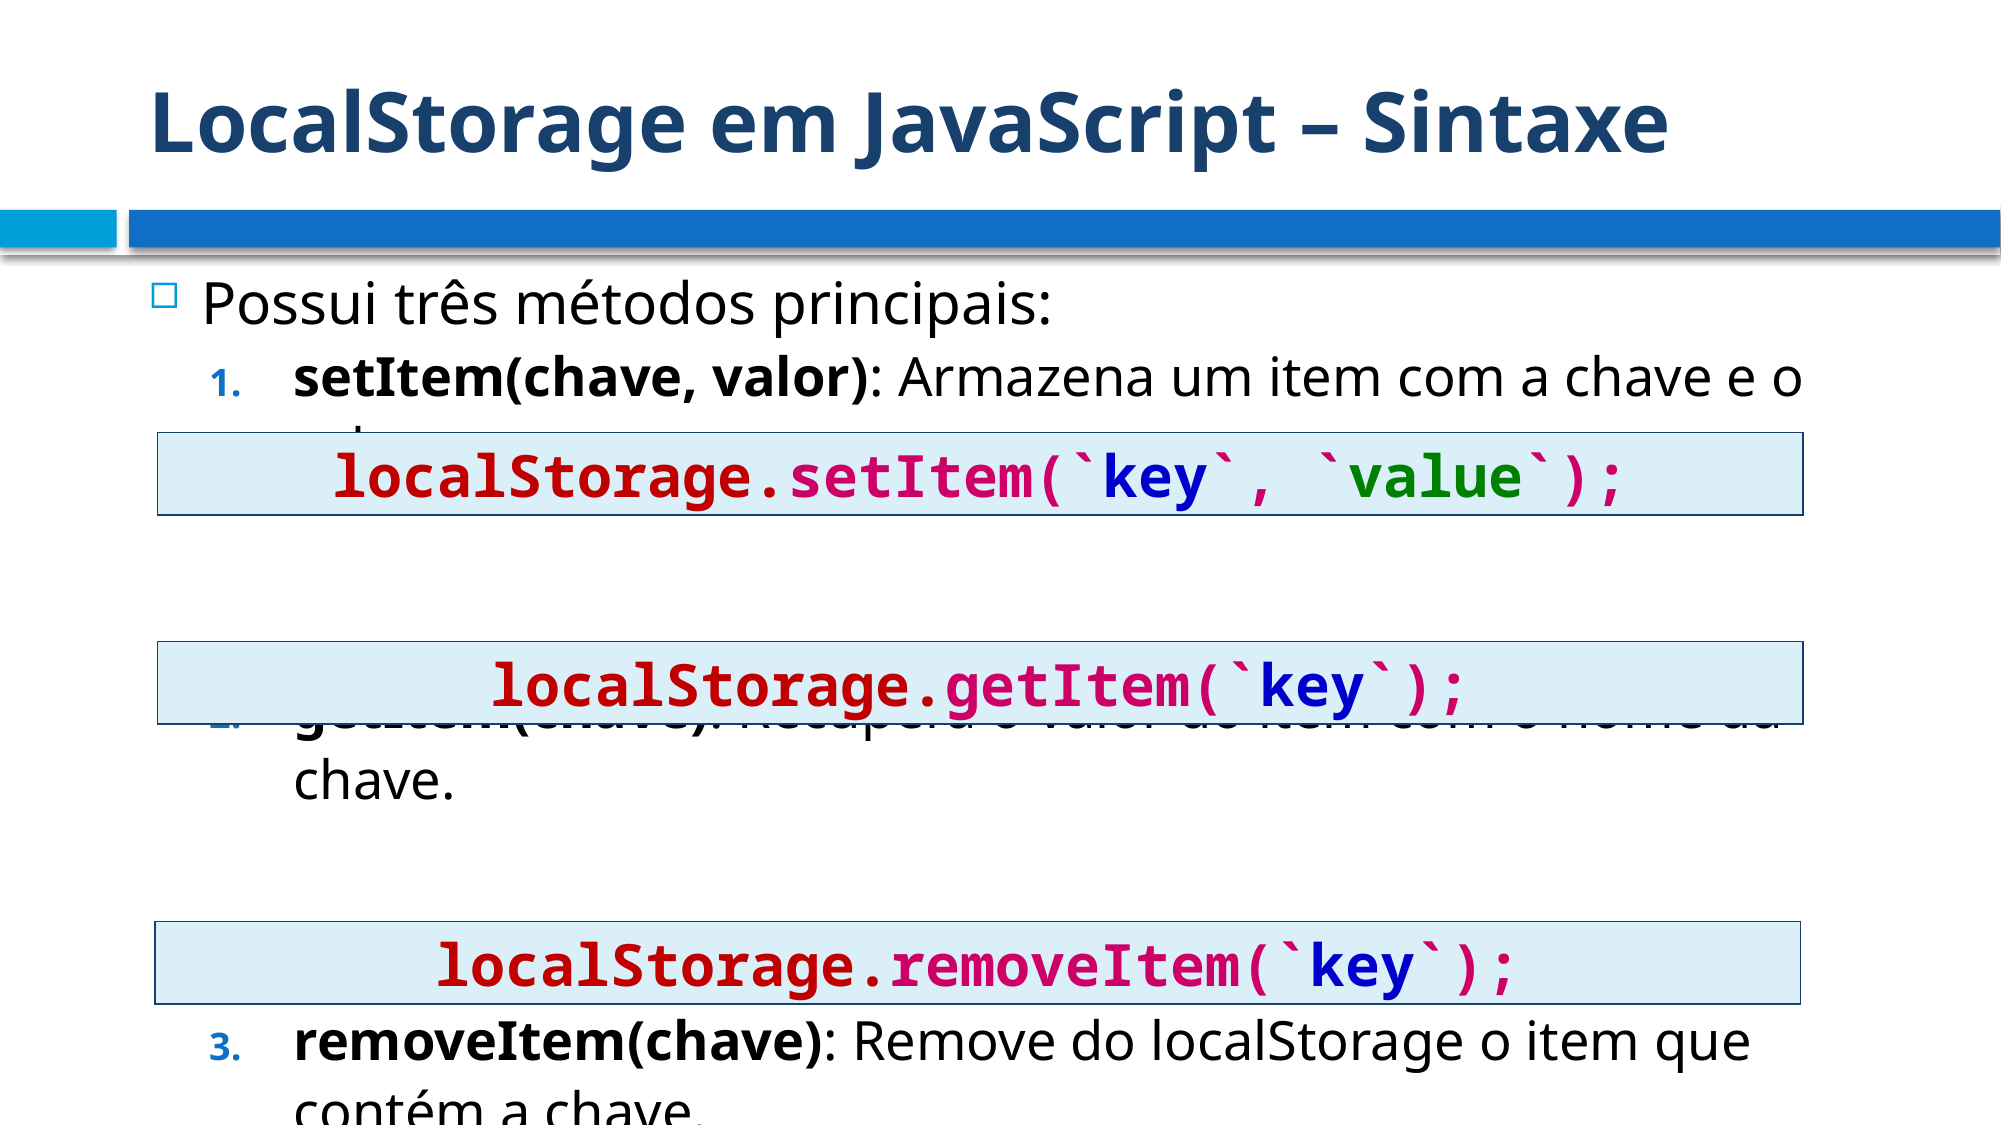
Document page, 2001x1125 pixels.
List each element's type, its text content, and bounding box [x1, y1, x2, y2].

text_box localStorage.removeItem(`key`); [154, 921, 1801, 1004]
title LocalStorage em JavaScript – Sintaxe [133, 37, 1969, 200]
text_box localStorage.getItem(`key`); [157, 641, 1804, 724]
text_box localStorage.setItem(`key`, `value`); [157, 432, 1804, 516]
slide_number [0, 208, 117, 249]
list Possui três métodos principais: setItem(chave, valor): Armazena um item com a chave e o valor. getItem(chave): Recupera o valor do item com o nome da chave. removeItem(chave): Remove do localStorage o item que contém a chave. [133, 251, 1934, 1072]
